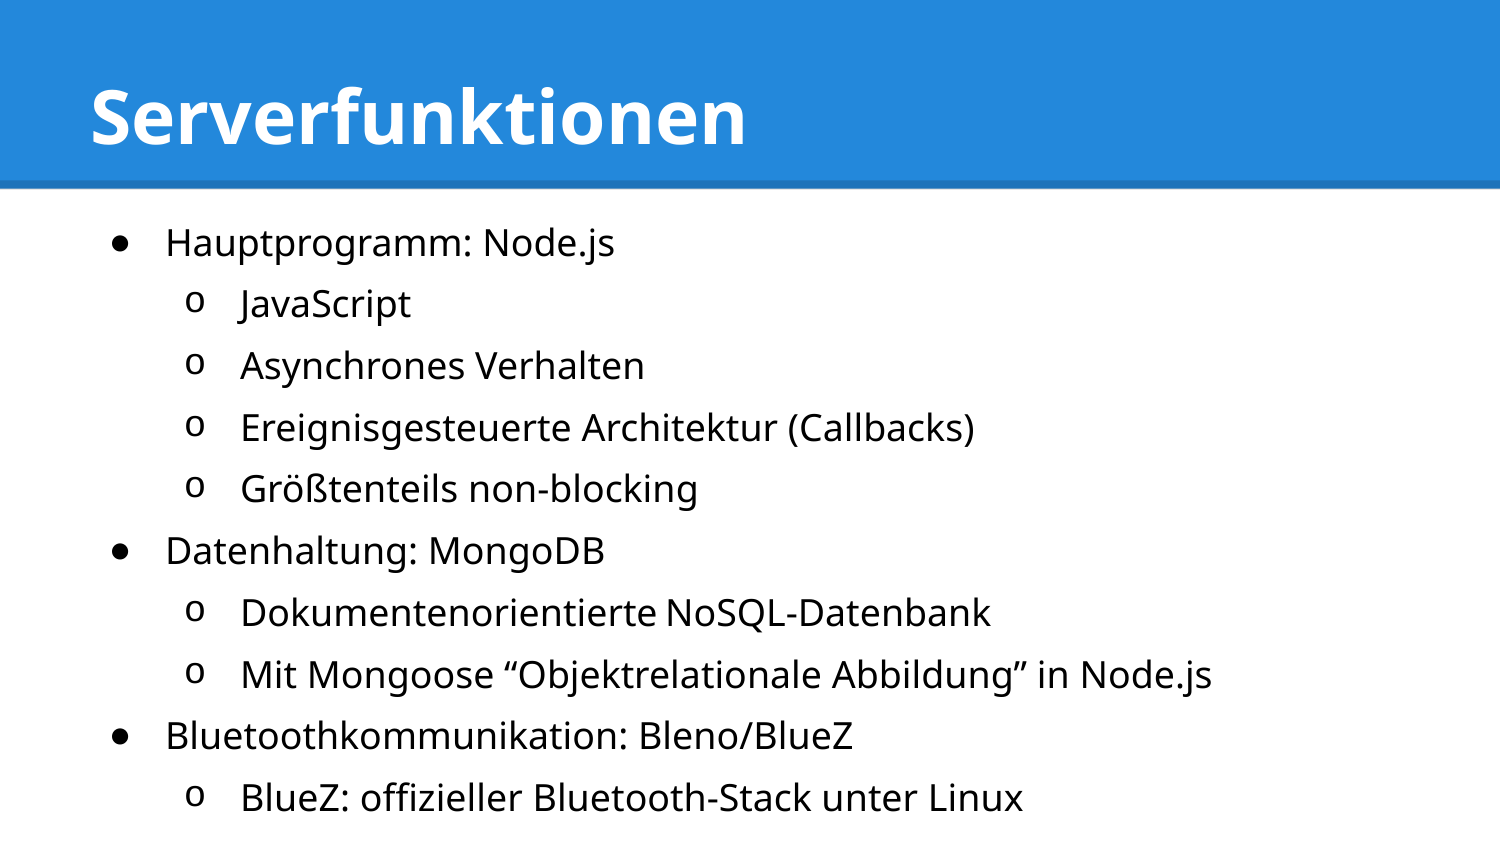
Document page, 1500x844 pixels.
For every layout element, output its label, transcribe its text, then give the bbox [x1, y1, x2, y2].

title Serverfunktionen [75, 33, 1425, 175]
list Hauptprogramm: Node.js JavaScript Asynchrones Verhalten Ereignisgesteuerte Architektur (Callbacks) Größtenteils non-blocking Datenhaltung: MongoDB Dokumentenorientierte NoSQL-Datenbank Mit Mongoose “Objektrelationale Abbildung” in Node.js Bluetoothkommunikation: Bleno/BlueZ BlueZ: offizieller Bluetooth-Stack unter Linux Bleno: Node-Modul für Bluetooth-Zugriff [75, 196, 1425, 808]
